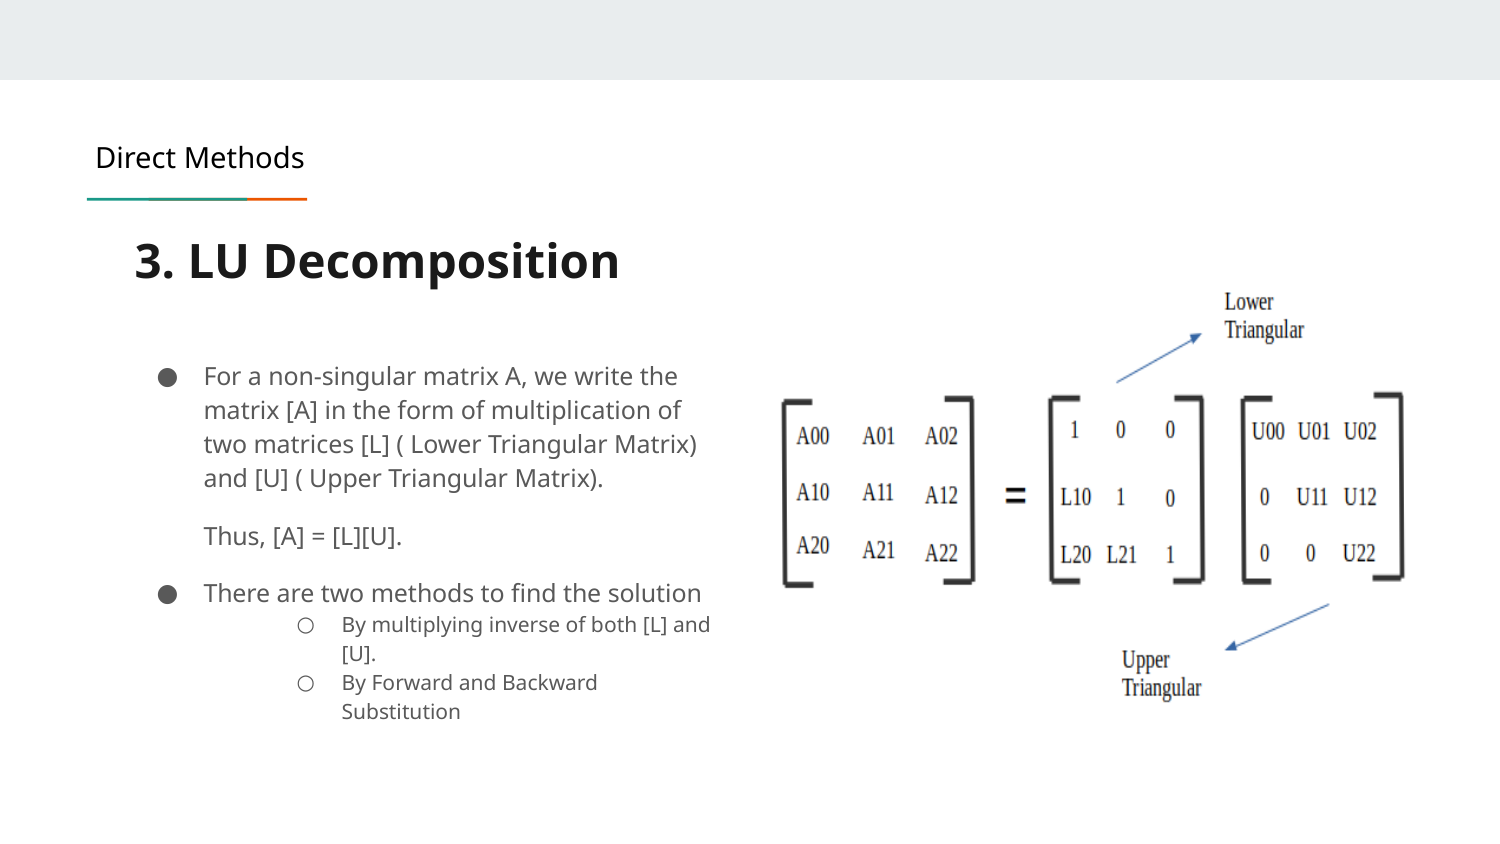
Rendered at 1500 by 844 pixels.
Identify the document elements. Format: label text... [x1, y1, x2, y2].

text_box Direct Methods [80, 124, 457, 190]
picture [761, 259, 1451, 733]
list For a non-singular matrix A, we write the matrix [A] in the form of multiplication of two matrices [L] ( Lower Triangular Matrix) and [U] ( Upper Triangular Matrix). Thus, [A] = [L][U]. There are two methods to find the solution By multiplying inverse of both [L] and [U]. By Forward and Backward Substitution [119, 341, 739, 781]
title 3. LU Decomposition [119, 216, 1381, 305]
